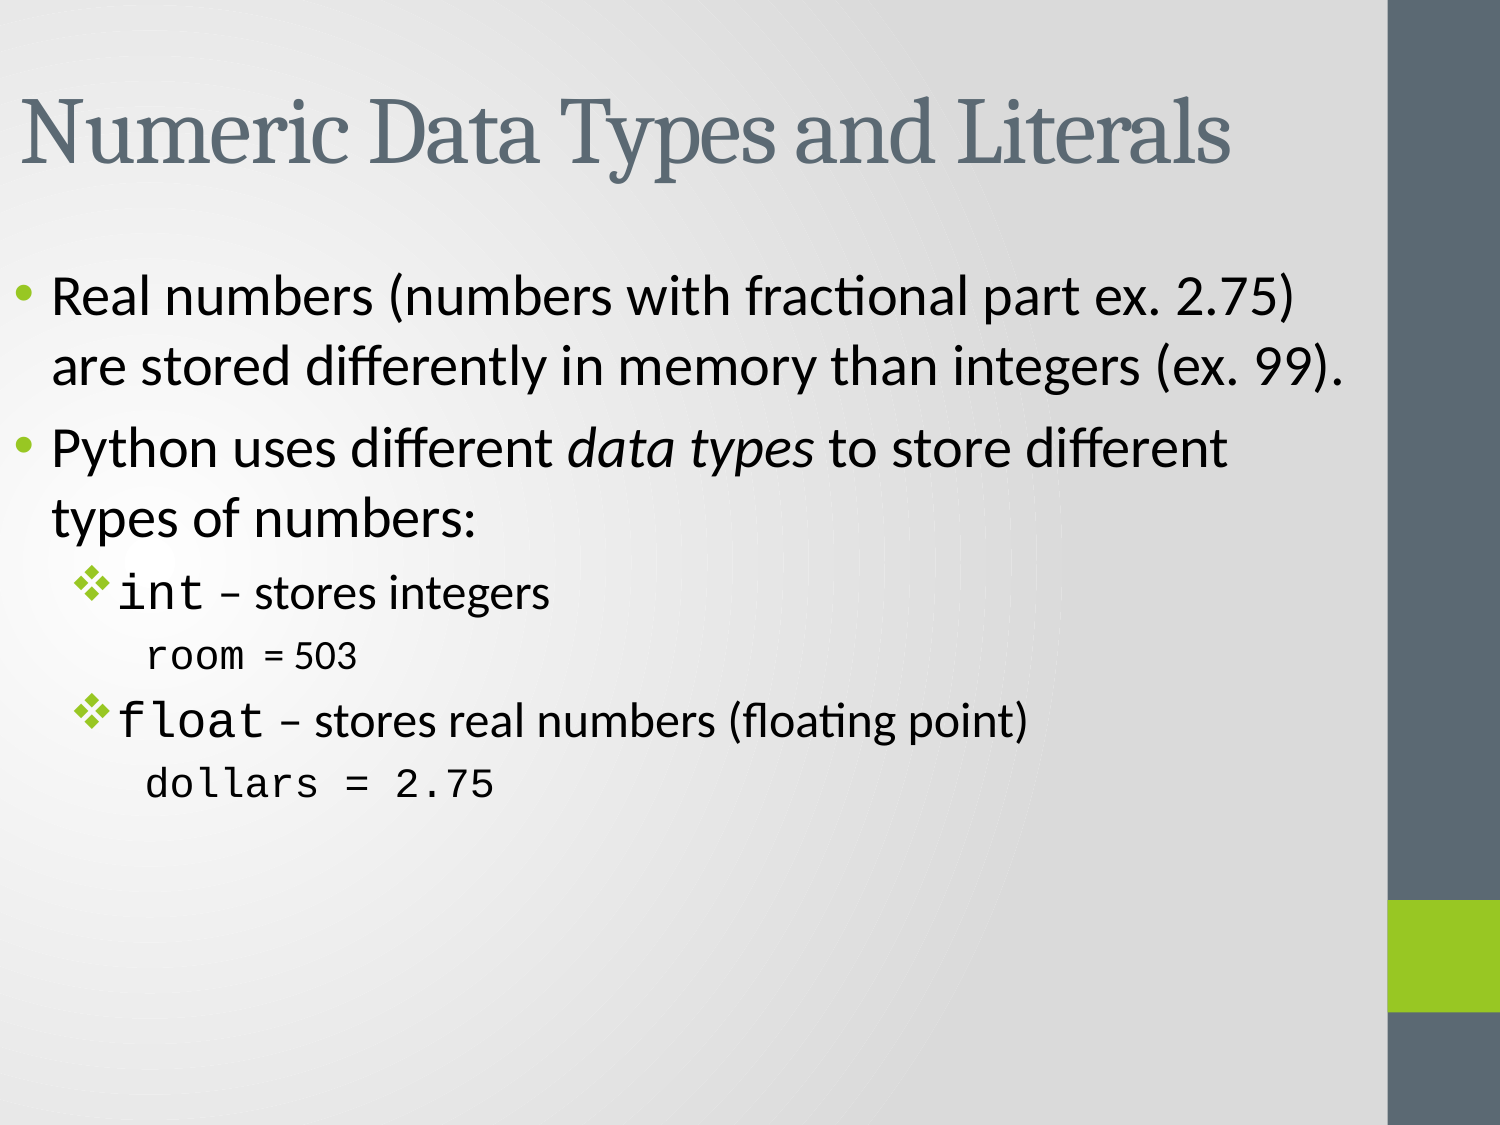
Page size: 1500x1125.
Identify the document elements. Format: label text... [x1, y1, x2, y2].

list Real numbers (numbers with fractional part ex. 2.75) are stored differently in memory than integers (ex. 99). Python uses different data types to store different types of numbers: int – stores integers room = 503 float – stores real numbers (floating point) dollars = 2.75 [0, 249, 1380, 1075]
title Numeric Data Types and Literals [4, 50, 1355, 200]
